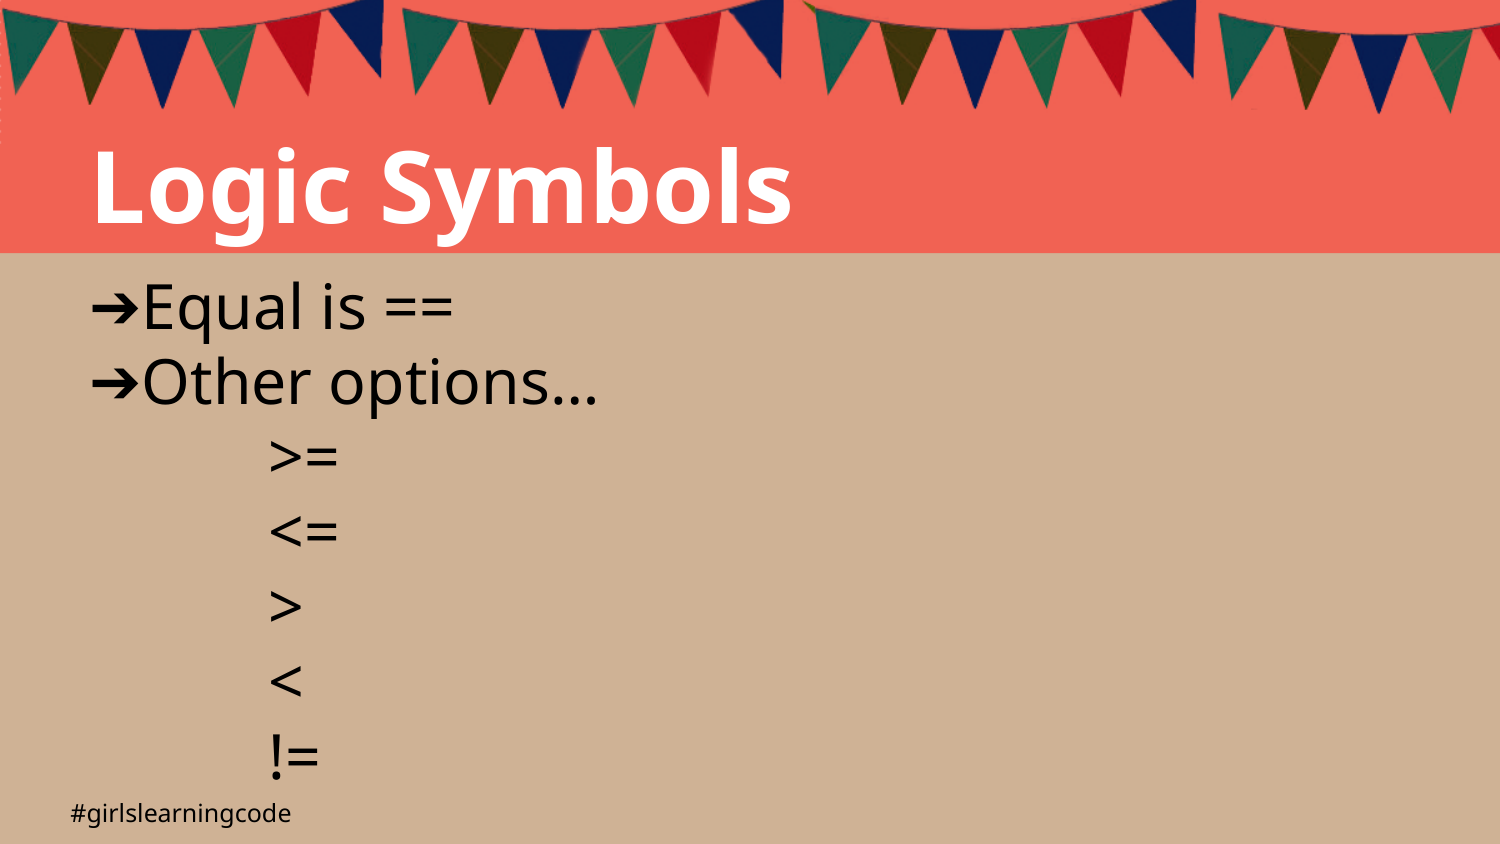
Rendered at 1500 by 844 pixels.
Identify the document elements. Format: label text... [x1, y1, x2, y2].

picture [0, 0, 1500, 144]
text_box Logic Symbols [75, 71, 1500, 259]
text_box Equal is == Other options… >= <= > < != [75, 252, 1425, 769]
